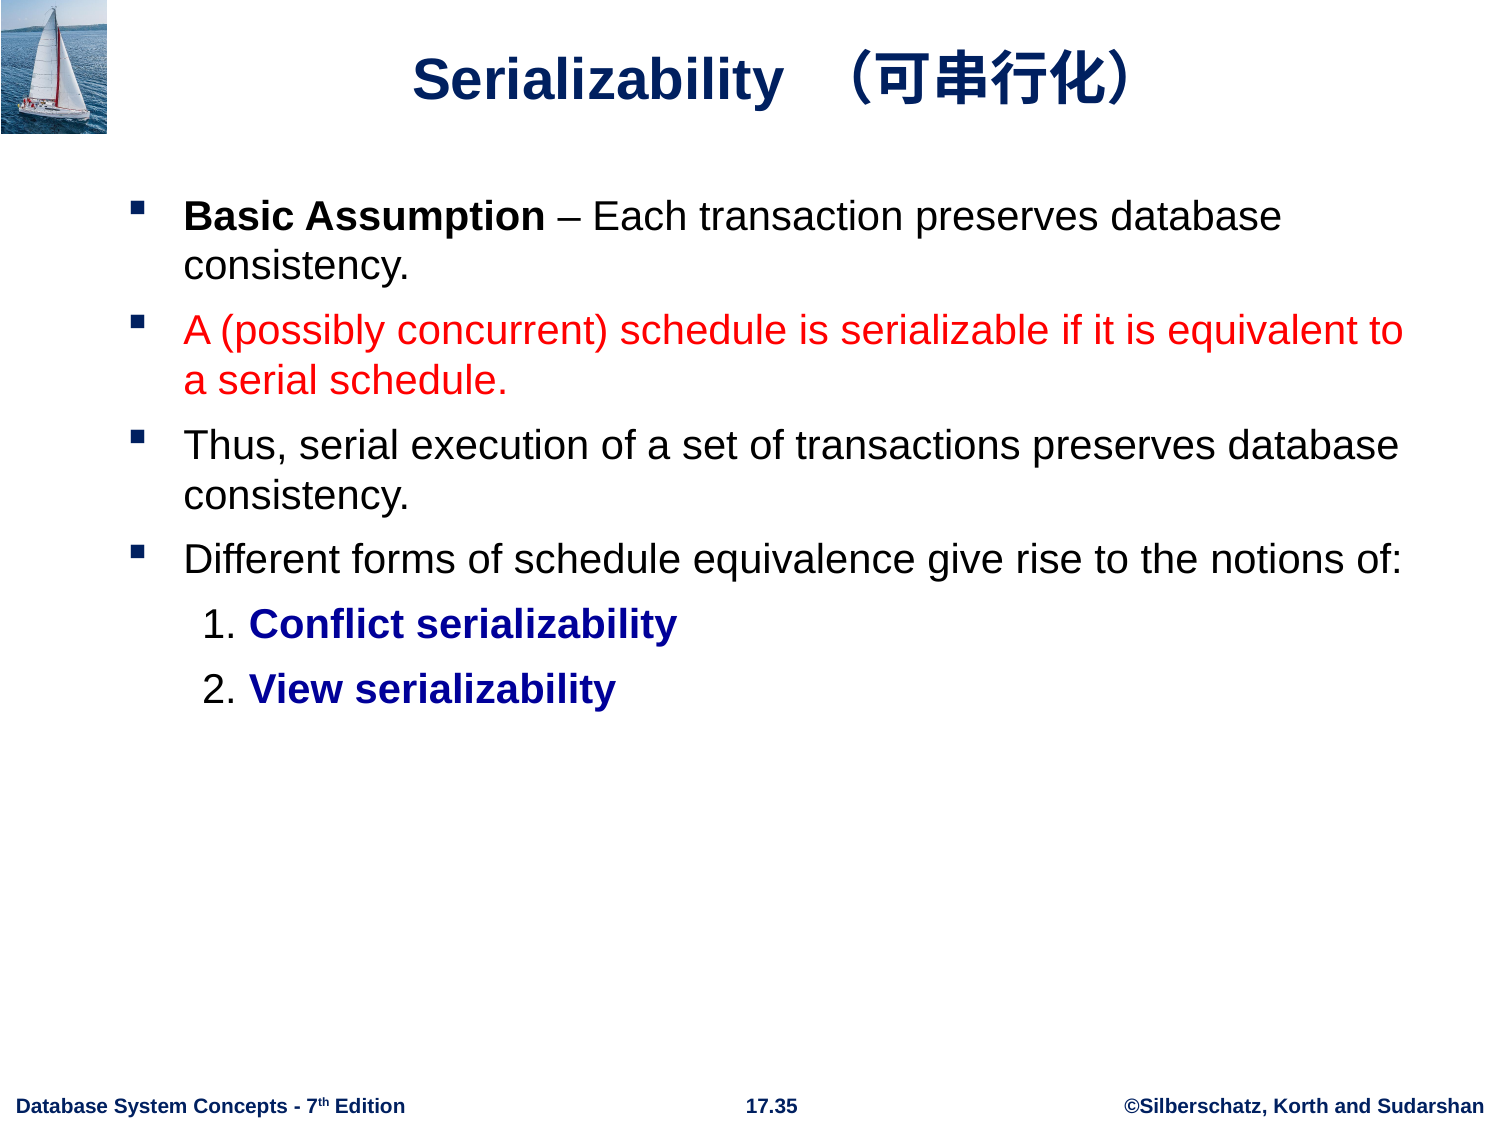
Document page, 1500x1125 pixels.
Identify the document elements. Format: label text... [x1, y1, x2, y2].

title Serializability （可串行化） [125, 18, 1452, 120]
list Basic Assumption – Each transaction preserves database consistency. A (possibly concurrent) schedule is serializable if it is equivalent to a serial schedule. Thus, serial execution of a set of transactions preserves database consistency. Different forms of schedule equivalence give rise to the notions of: 1. Conflict serializability 2. View serializability [112, 180, 1432, 1062]
picture [1, 0, 107, 134]
